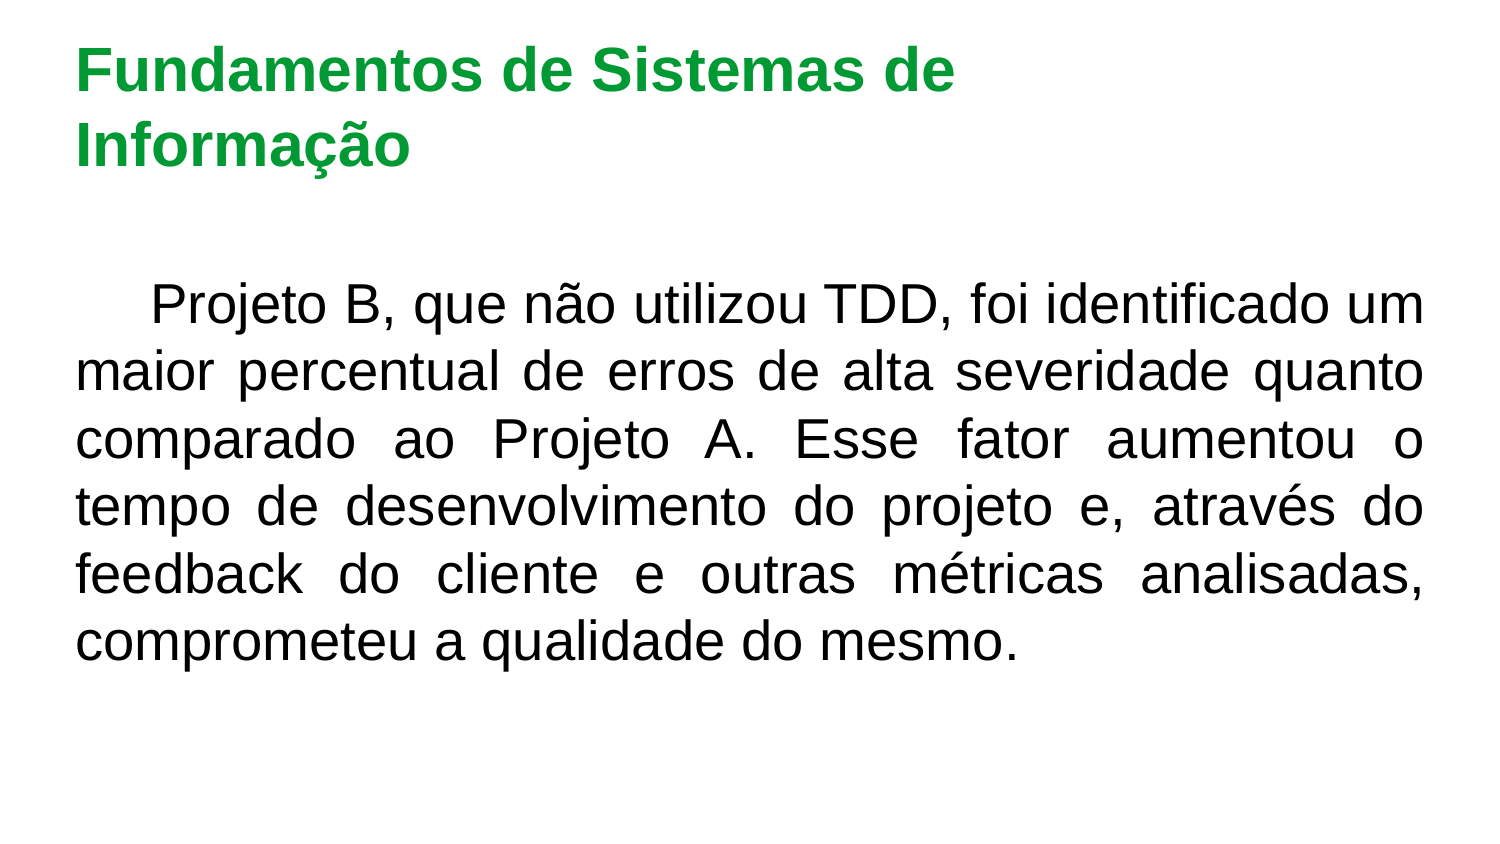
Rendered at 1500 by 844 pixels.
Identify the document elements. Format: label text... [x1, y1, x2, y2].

text_box Projeto B, que não utilizou TDD, foi identificado um maior percentual de erros de alta severidade quanto comparado ao Projeto A. Esse fator aumentou o tempo de desenvolvimento do projeto e, através do feedback do cliente e outras métricas analisadas, comprometeu a qualidade do mesmo. [75, 197, 1425, 742]
text_box Fundamentos de Sistemas de Informação [74, 47, 1147, 162]
